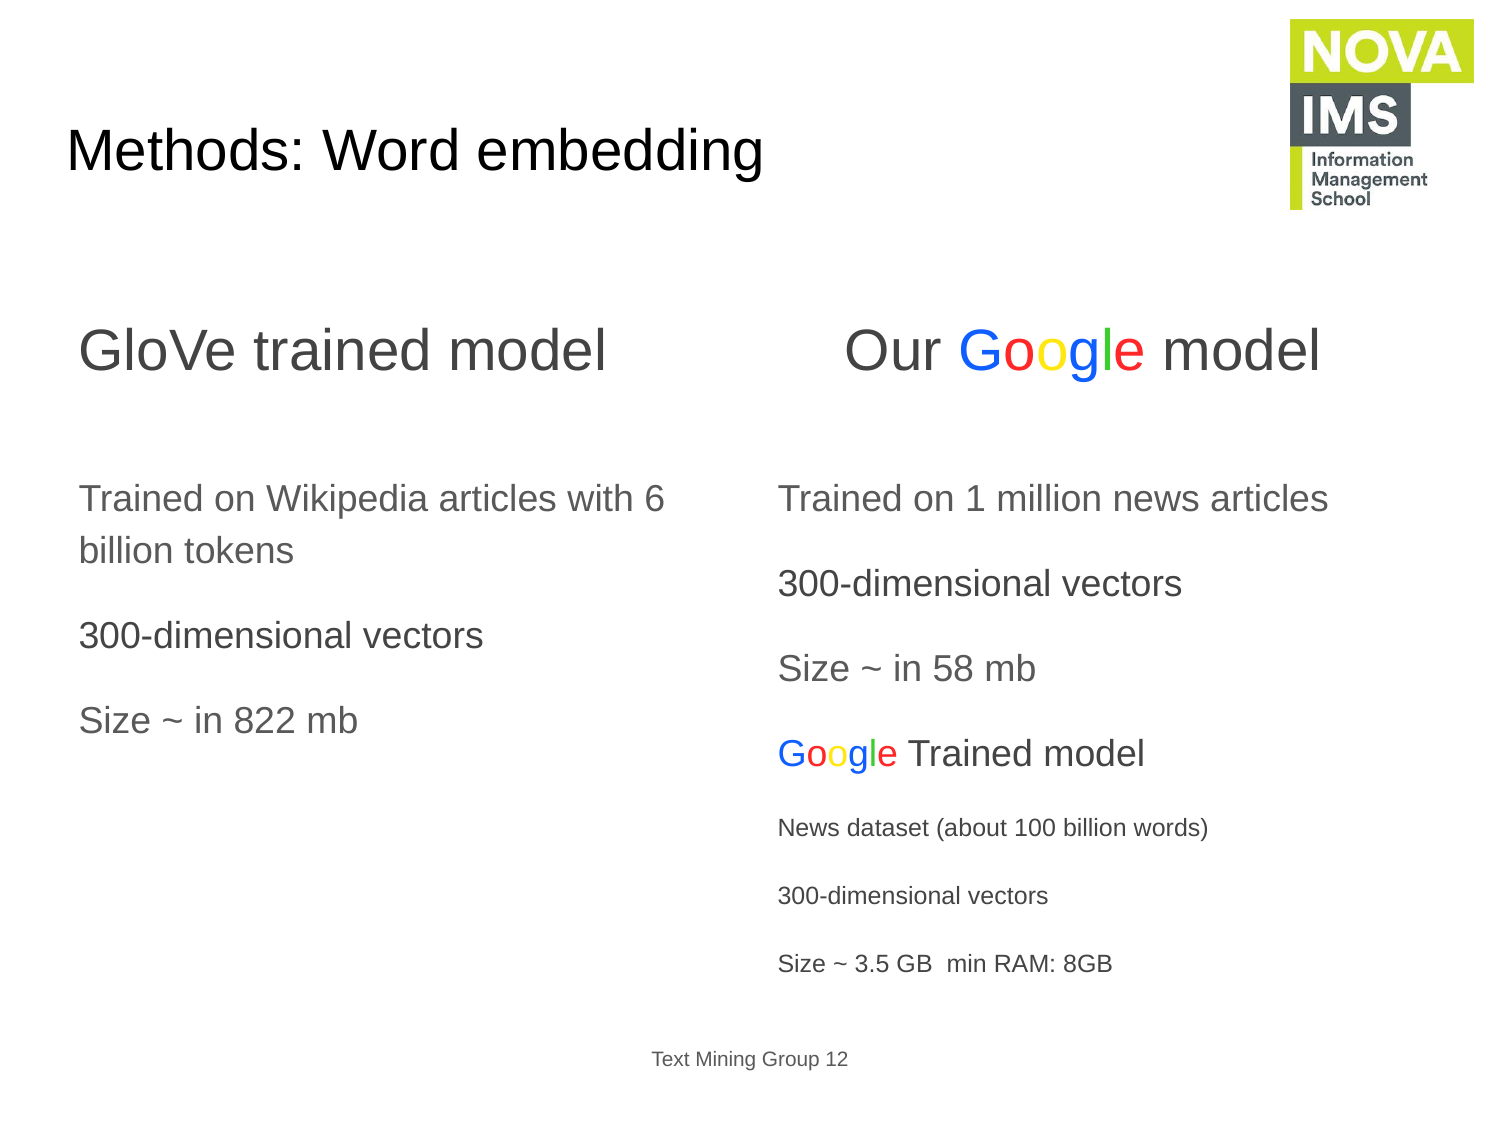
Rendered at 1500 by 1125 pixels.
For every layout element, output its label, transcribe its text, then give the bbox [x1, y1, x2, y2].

text_box GloVe trained model Our Google model [63, 297, 1462, 423]
text_box Trained on 1 million news articles 300-dimensional vectors Size ~ in 58 mb Google Trained model News dataset (about 100 billion words) 300-dimensional vectors Size ~ 3.5 GB min RAM: 8GB [762, 452, 1462, 1125]
text_box Methods: Word embedding [51, 97, 1449, 223]
picture [1290, 19, 1474, 210]
text_box Trained on Wikipedia articles with 6 billion tokens 300-dimensional vectors Size ~ in 822 mb [63, 452, 762, 1125]
